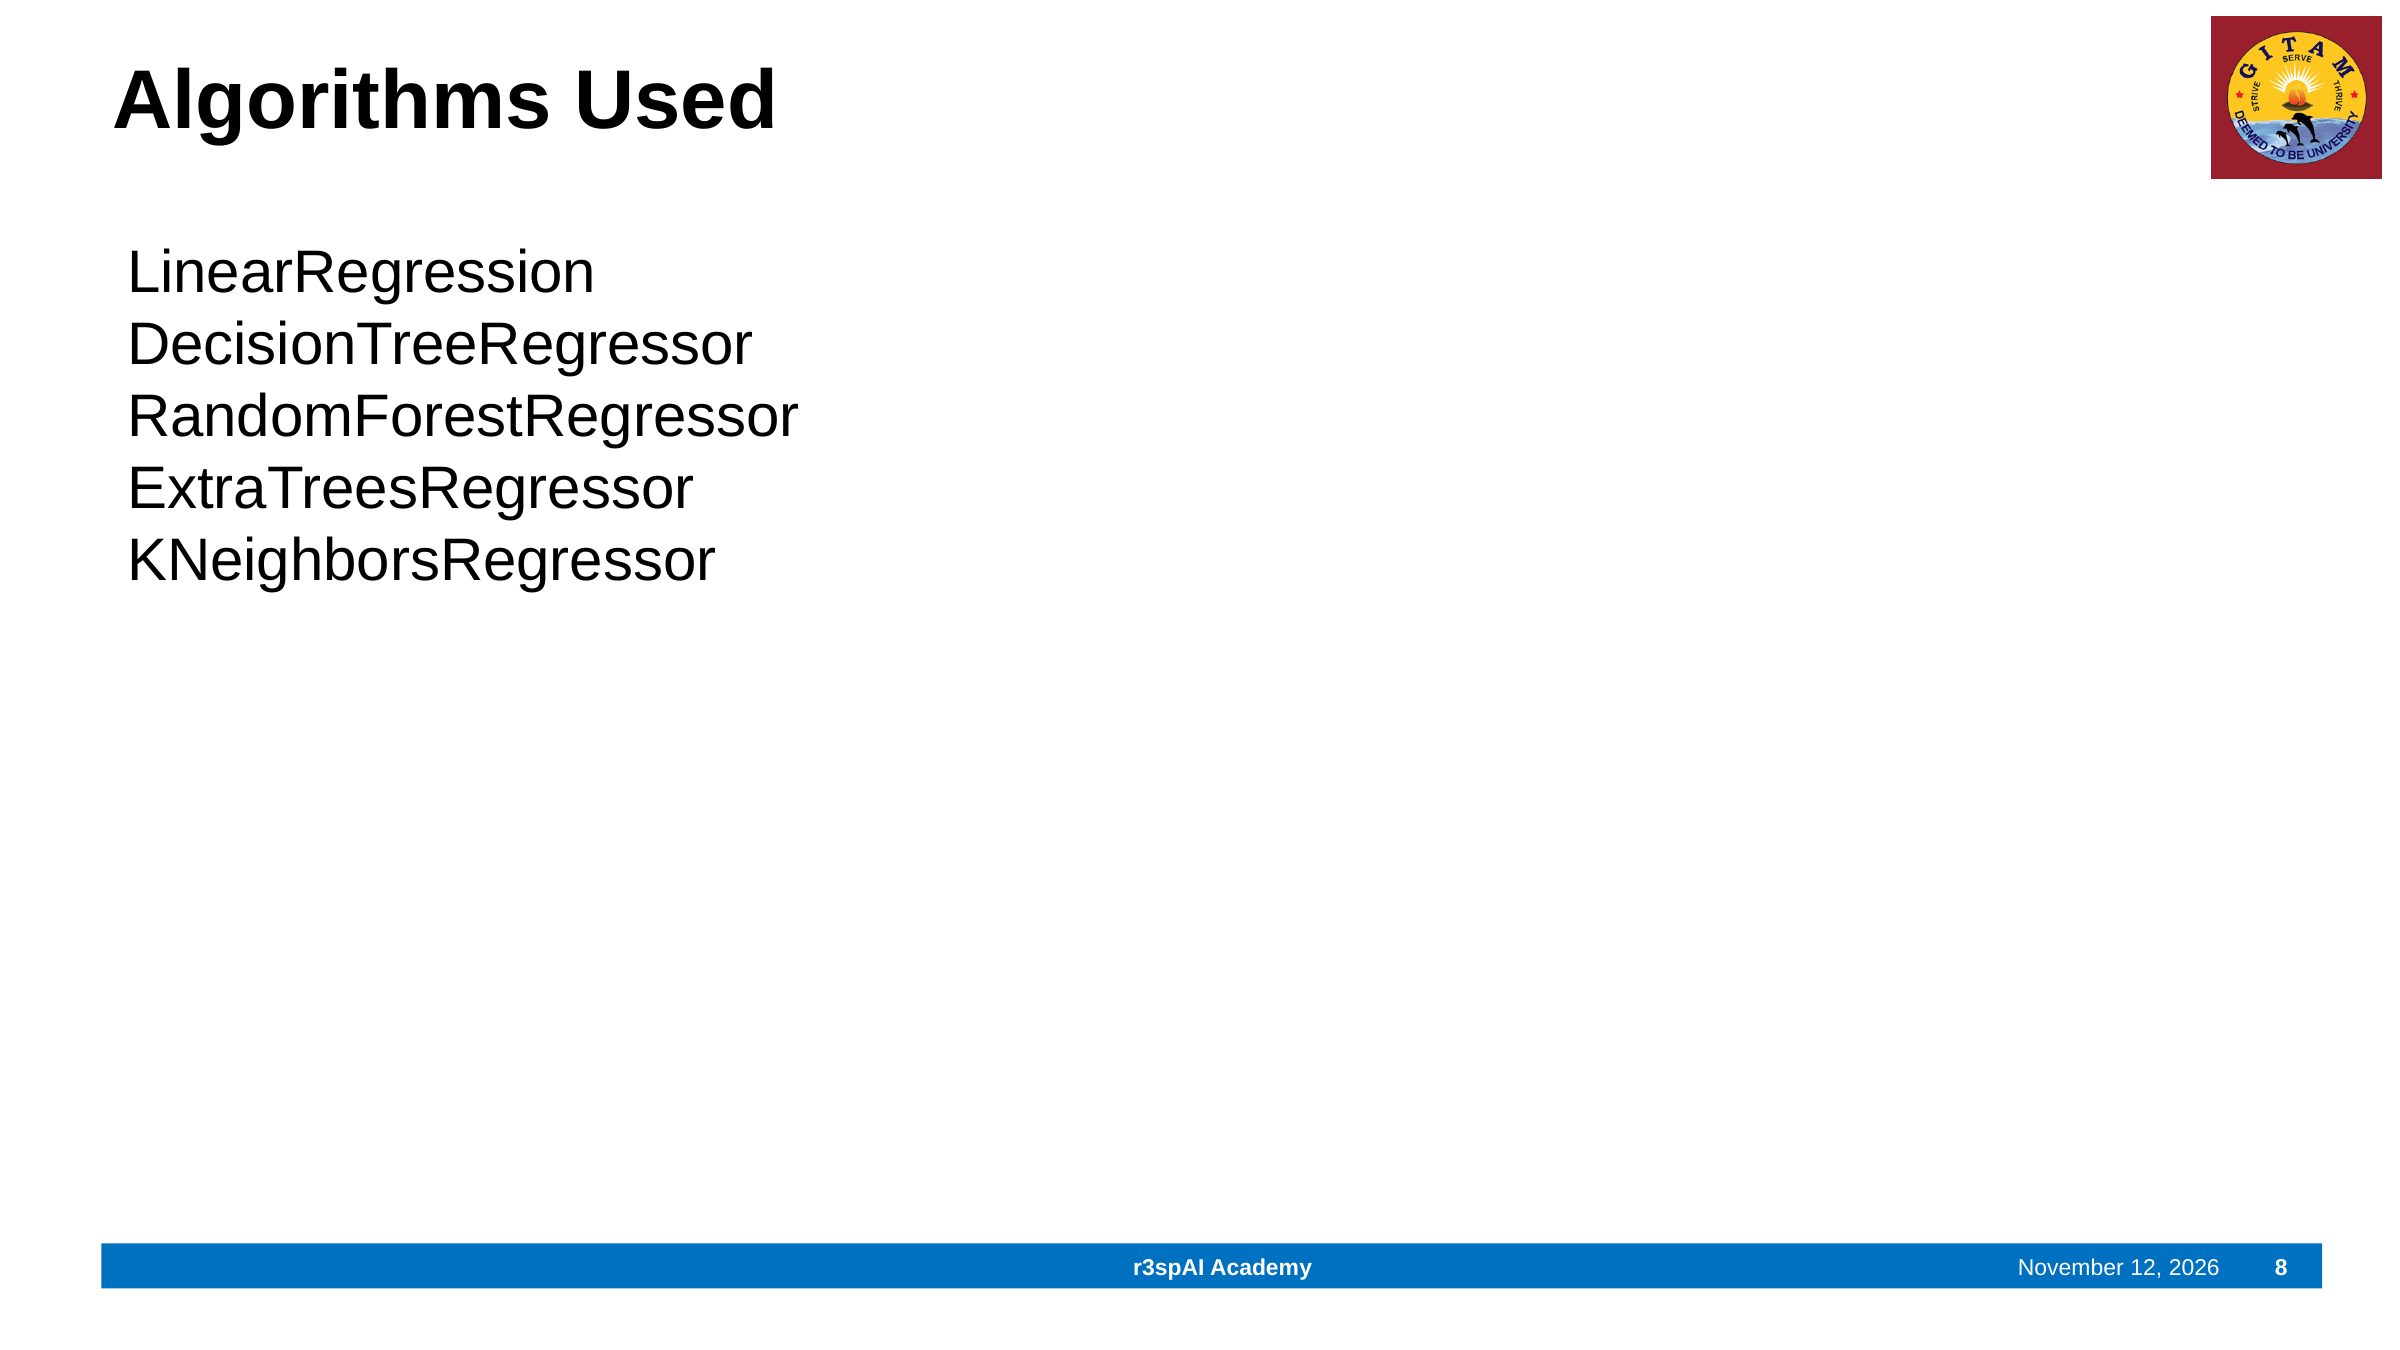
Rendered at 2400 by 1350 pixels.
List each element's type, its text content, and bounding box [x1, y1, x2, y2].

picture [2211, 16, 2382, 179]
text_box LinearRegression DecisionTreeRegressor RandomForestRegressor ExtraTreesRegressor KNeighborsRegressor [112, 224, 2212, 672]
text_box Algorithms Used [112, 60, 2288, 294]
